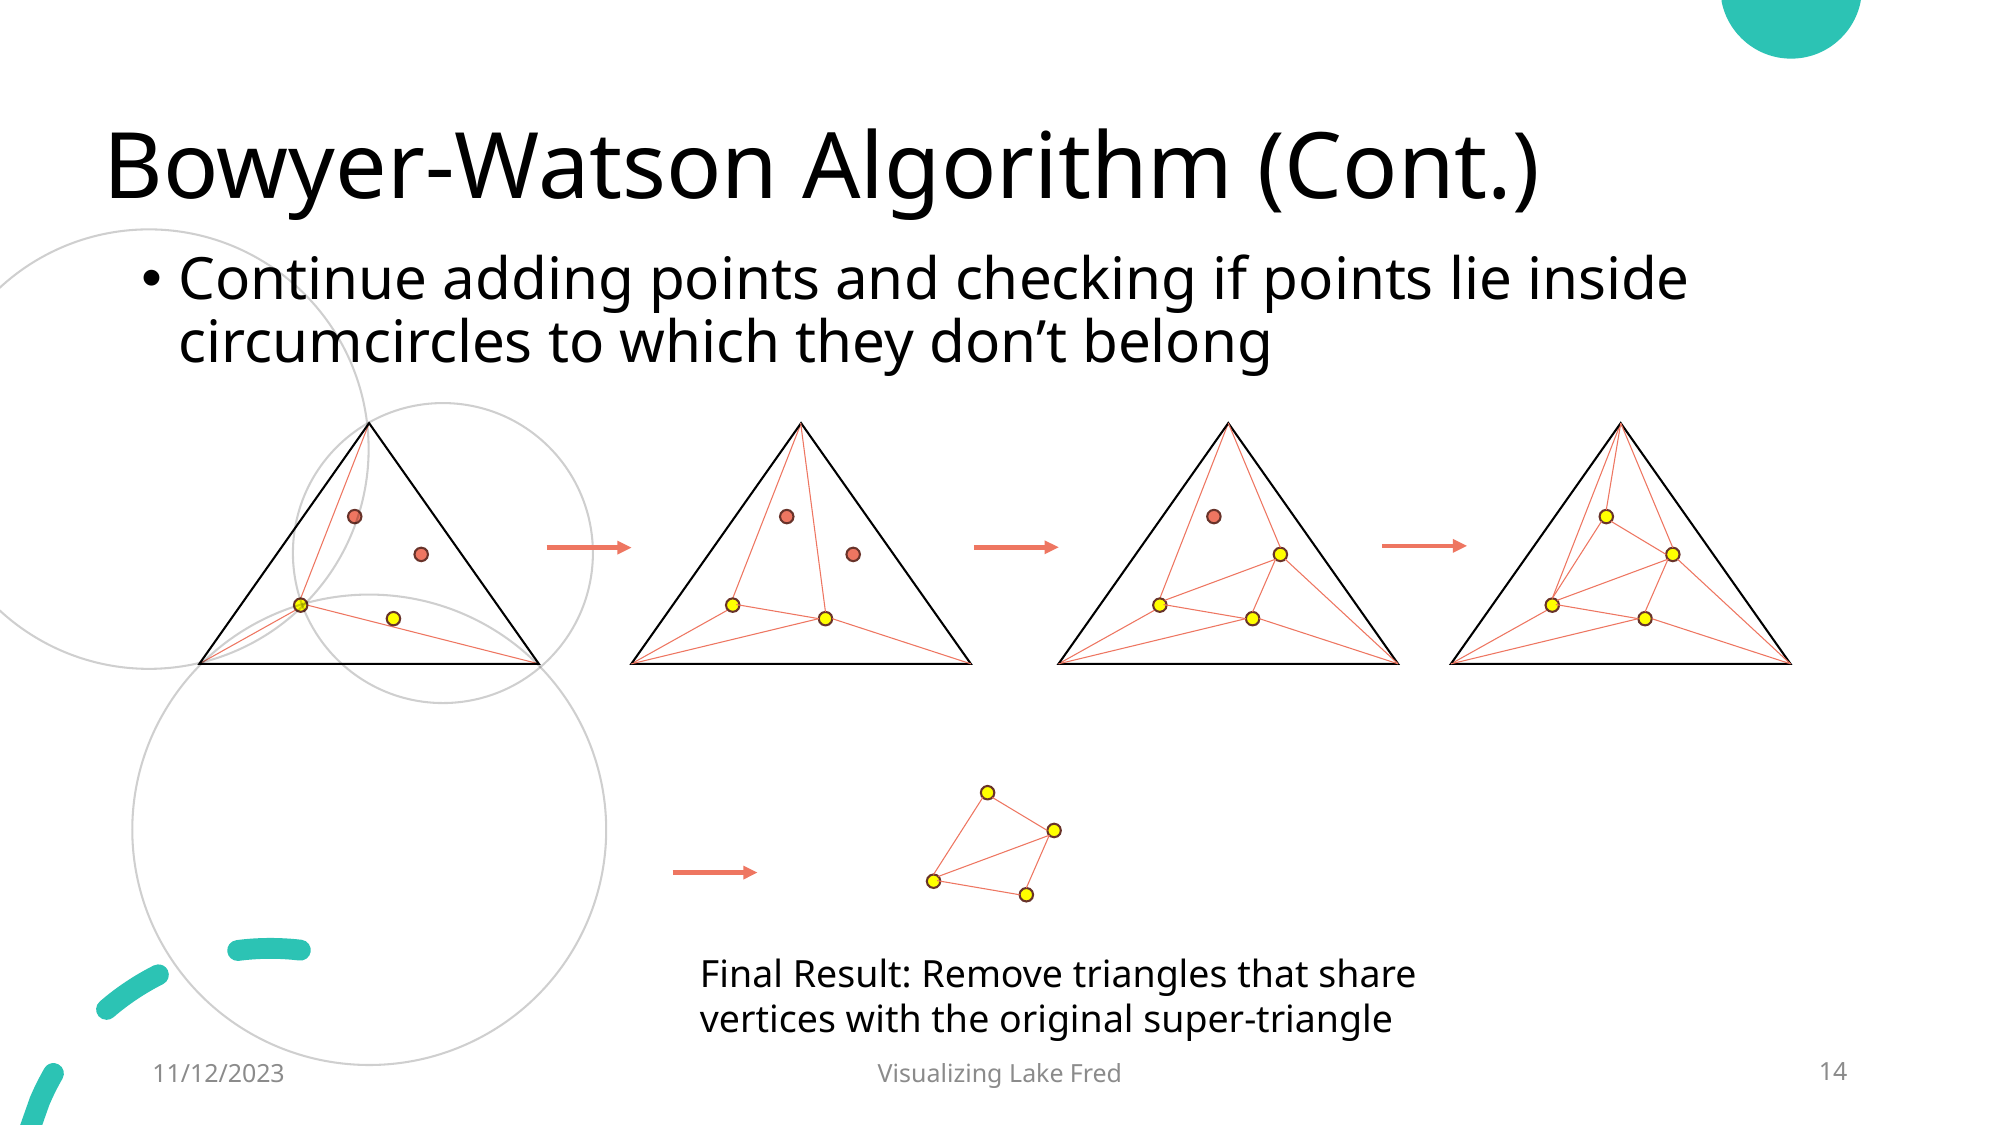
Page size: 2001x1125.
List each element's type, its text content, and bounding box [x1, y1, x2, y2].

title Bowyer-Watson Algorithm (Cont.) [88, 59, 1950, 278]
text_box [926, 785, 1061, 902]
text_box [0, 229, 607, 1065]
list Continue adding points and checking if points lie inside circumcircles to which they don’t belong [607, 241, 1912, 542]
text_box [1450, 423, 1791, 664]
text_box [1058, 423, 1399, 664]
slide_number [137, 1065, 588, 1103]
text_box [631, 423, 971, 664]
footer Visualizing Lake Fred [662, 1042, 1338, 1103]
slide_number 14 [1412, 1042, 1863, 1103]
text_box Final Result: Remove triangles that share vertices with the original super-triangle [685, 942, 1467, 1048]
